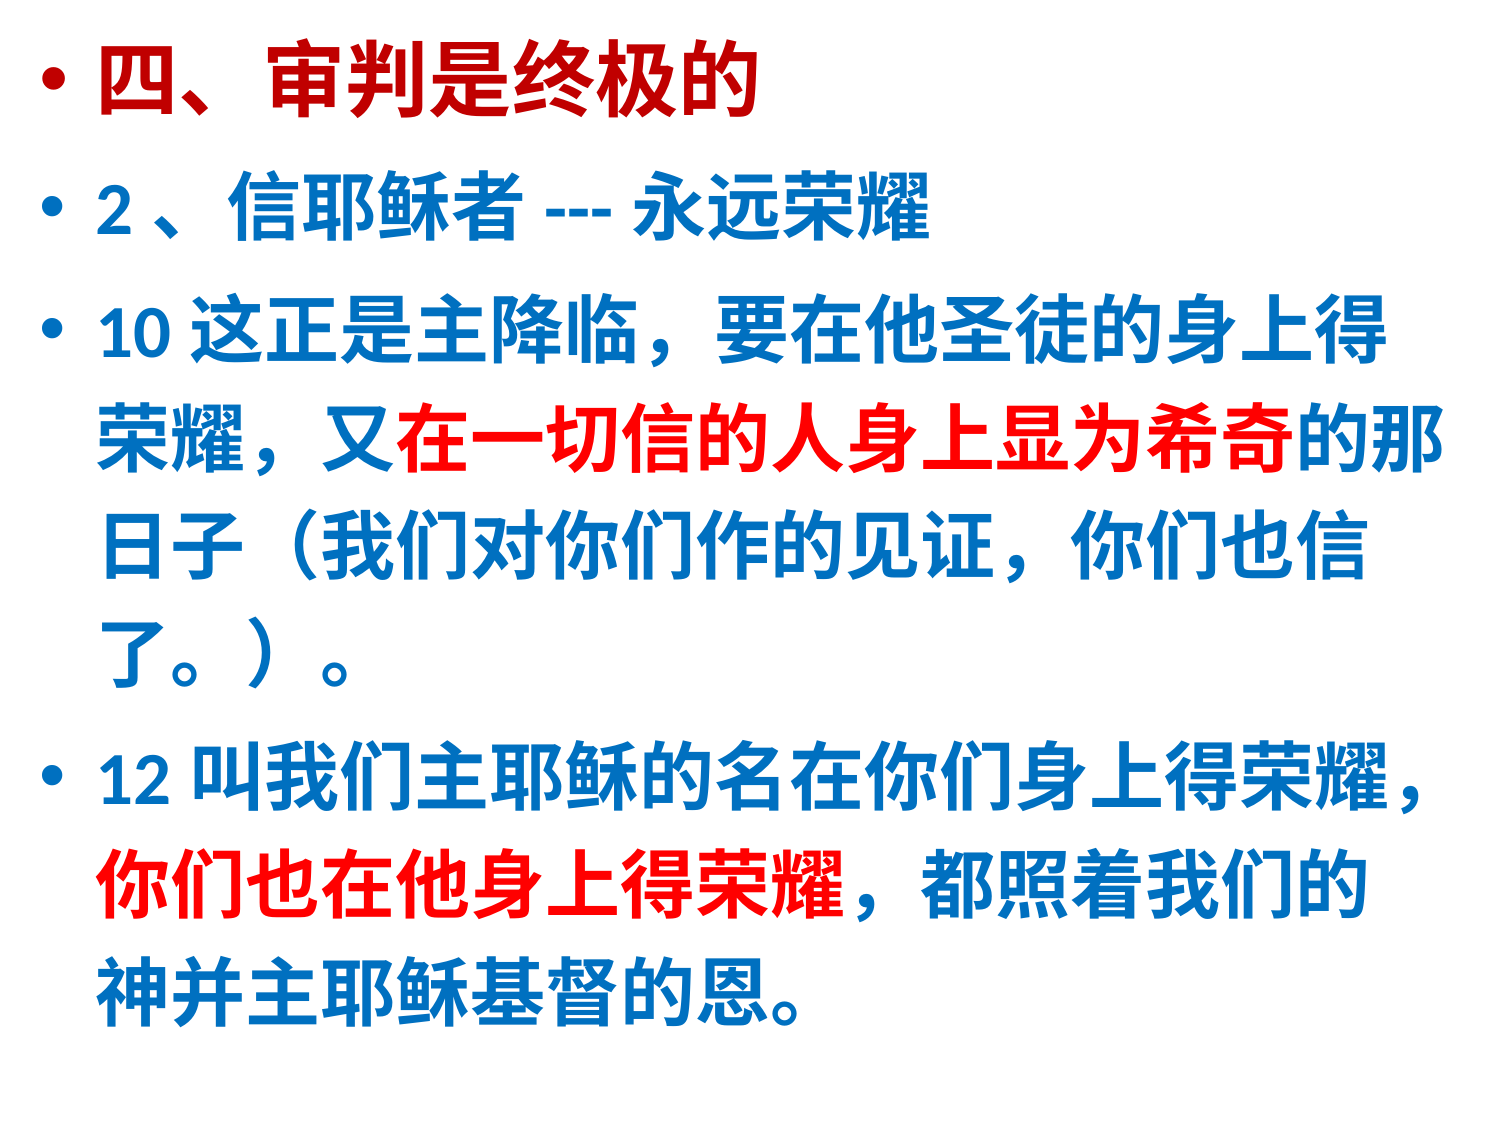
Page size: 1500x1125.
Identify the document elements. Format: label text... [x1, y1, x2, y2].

list 四、审判是终极的 2、信耶稣者---永远荣耀 10这正是主降临，要在他圣徒的身上得荣耀，又在一切信的人身上显为希奇的那日子（我们对你们作的见证，你们也信了。）。 12叫我们主耶稣的名在你们身上得荣耀，你们也在他身上得荣耀，都照着我们的 神并主耶稣基督的恩。 [24, 19, 1465, 1099]
